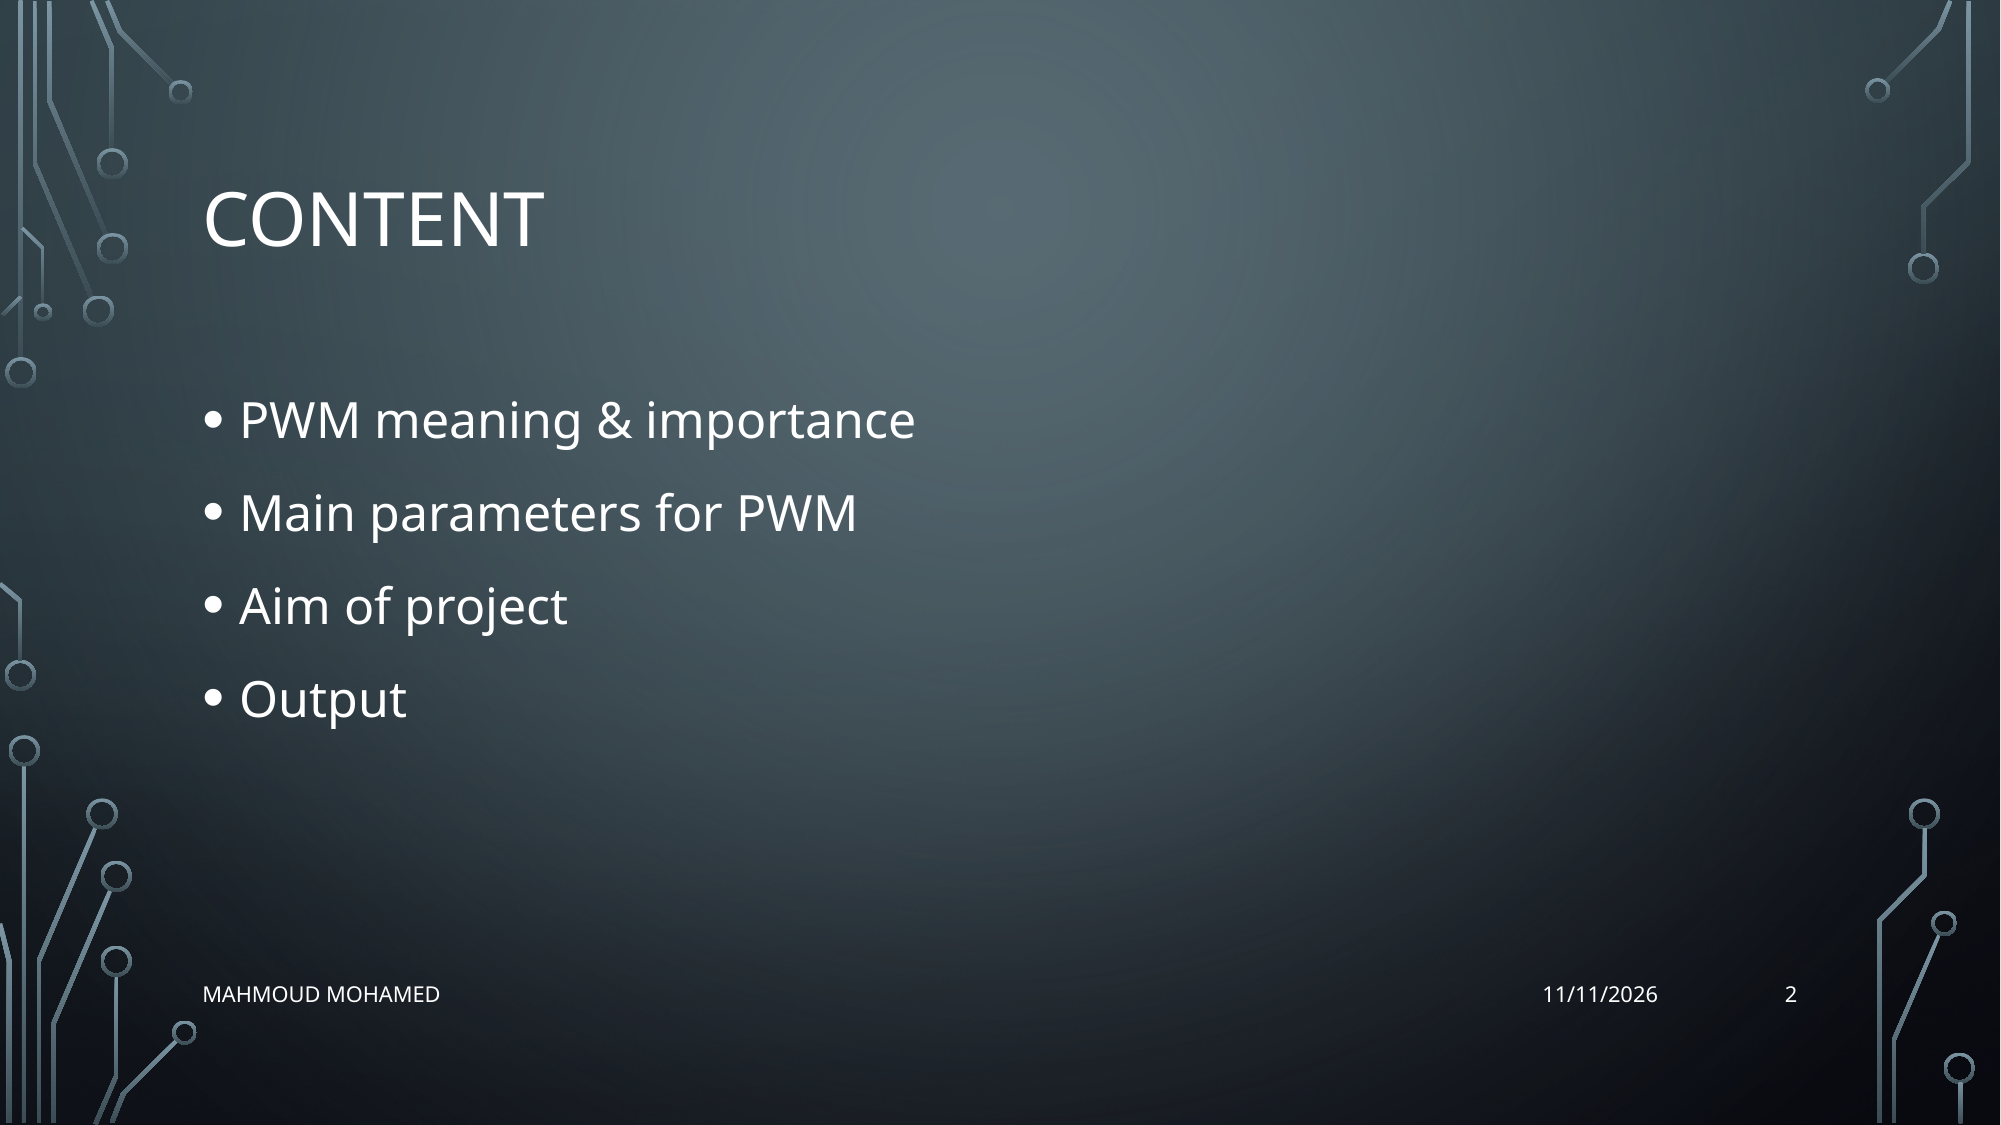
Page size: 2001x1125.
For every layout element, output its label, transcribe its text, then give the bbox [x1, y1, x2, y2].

footer Mahmoud Mohamed [187, 965, 1211, 1025]
list PWM meaning & importance Main parameters for PWM Aim of project Output [187, 369, 1813, 950]
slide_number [1223, 965, 1674, 1025]
slide_number 2 [1685, 965, 1813, 1025]
title CONTENT [187, 101, 1813, 344]
